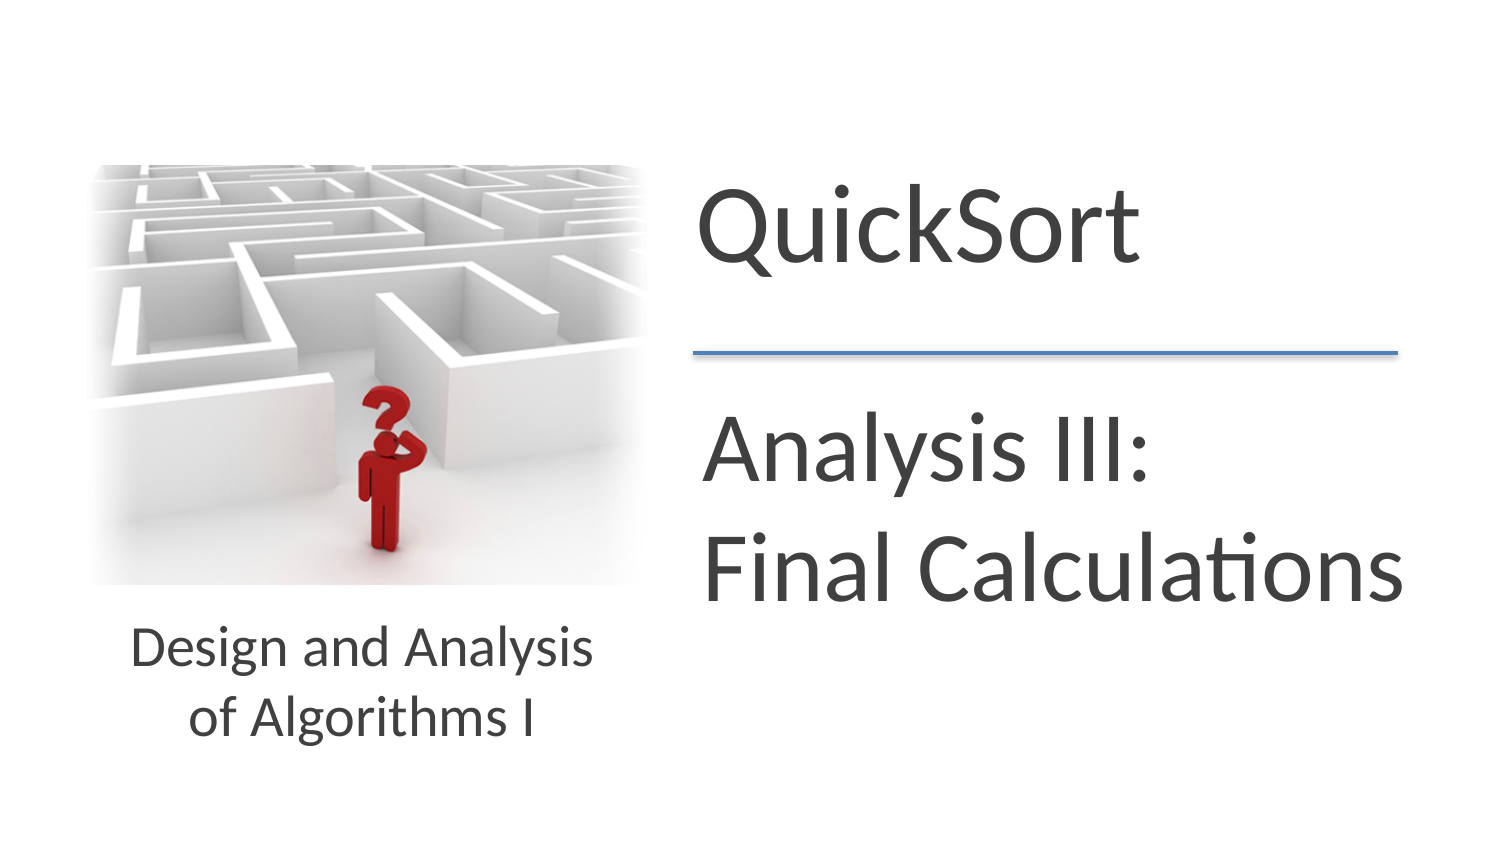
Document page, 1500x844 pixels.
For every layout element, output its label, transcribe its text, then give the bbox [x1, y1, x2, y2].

title Analysis III: Final Calculations [687, 367, 1450, 635]
picture [87, 165, 648, 585]
text_box QuickSort [680, 99, 1493, 335]
text_box Design and Analysis of Algorithms I [87, 609, 638, 747]
